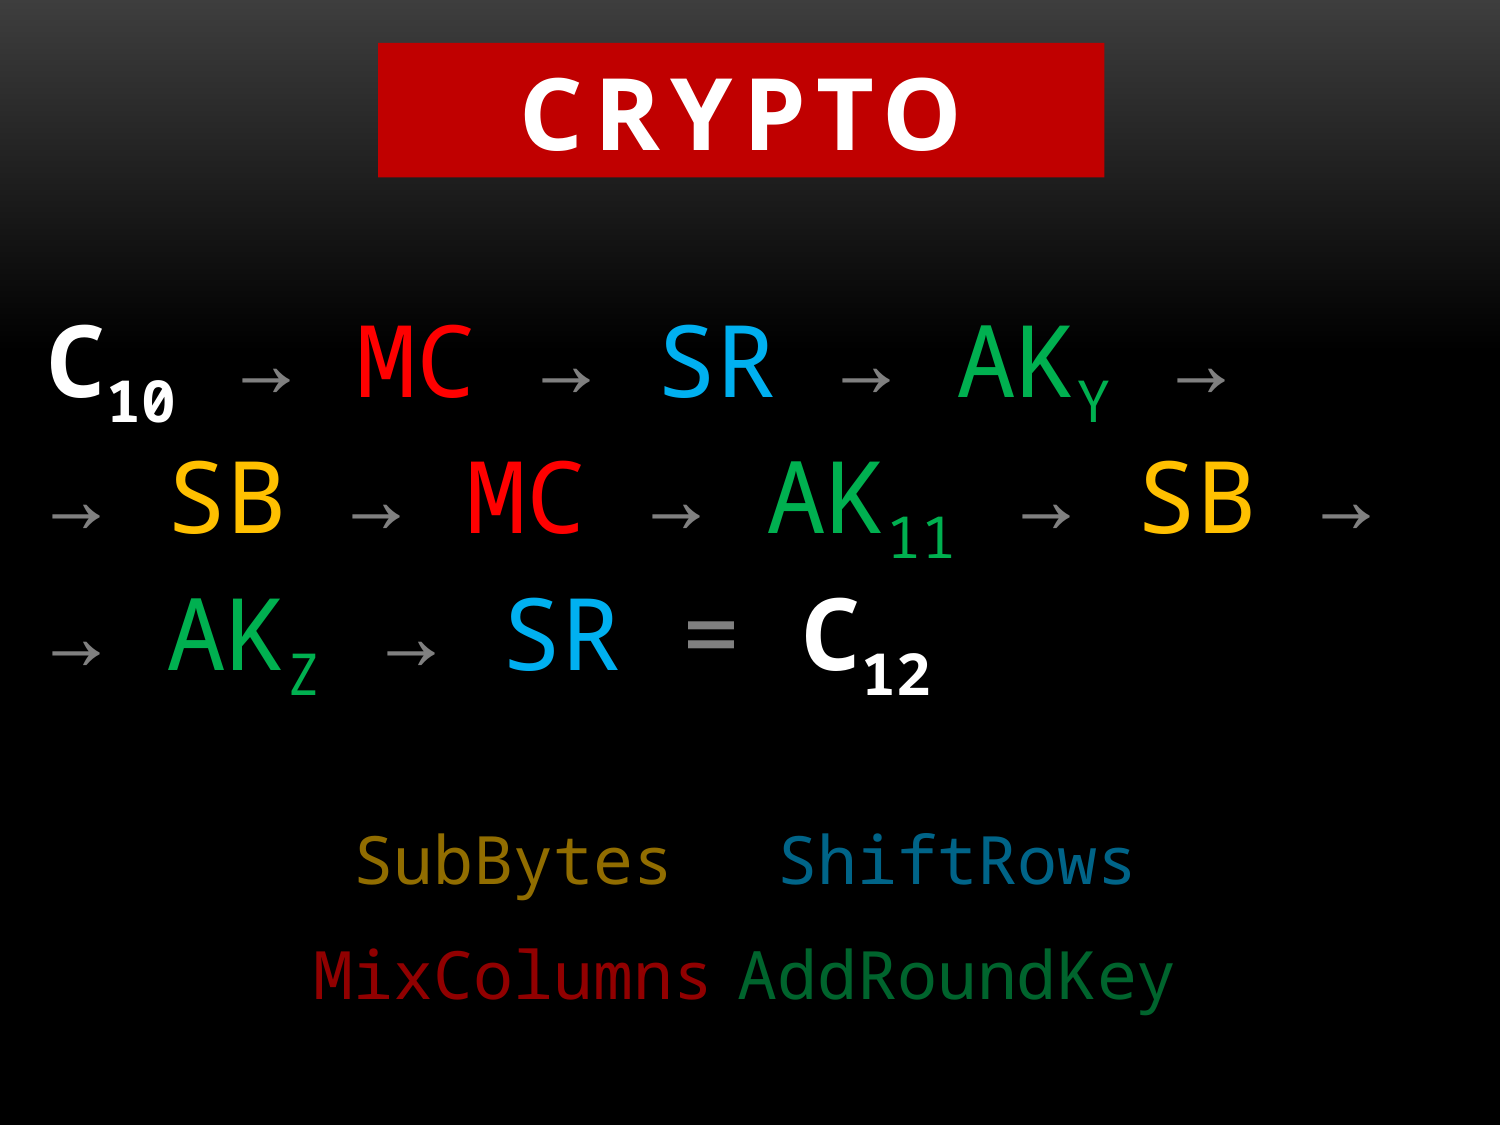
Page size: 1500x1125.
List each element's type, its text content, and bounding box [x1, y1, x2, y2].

text_box CRYPTO [378, 42, 1105, 178]
text_box C10 → MC → SR → AKY → → SB → MC → AK11 → SB → → AKZ → SR = C12 [32, 290, 1391, 715]
text_box [241, 798, 1259, 1071]
